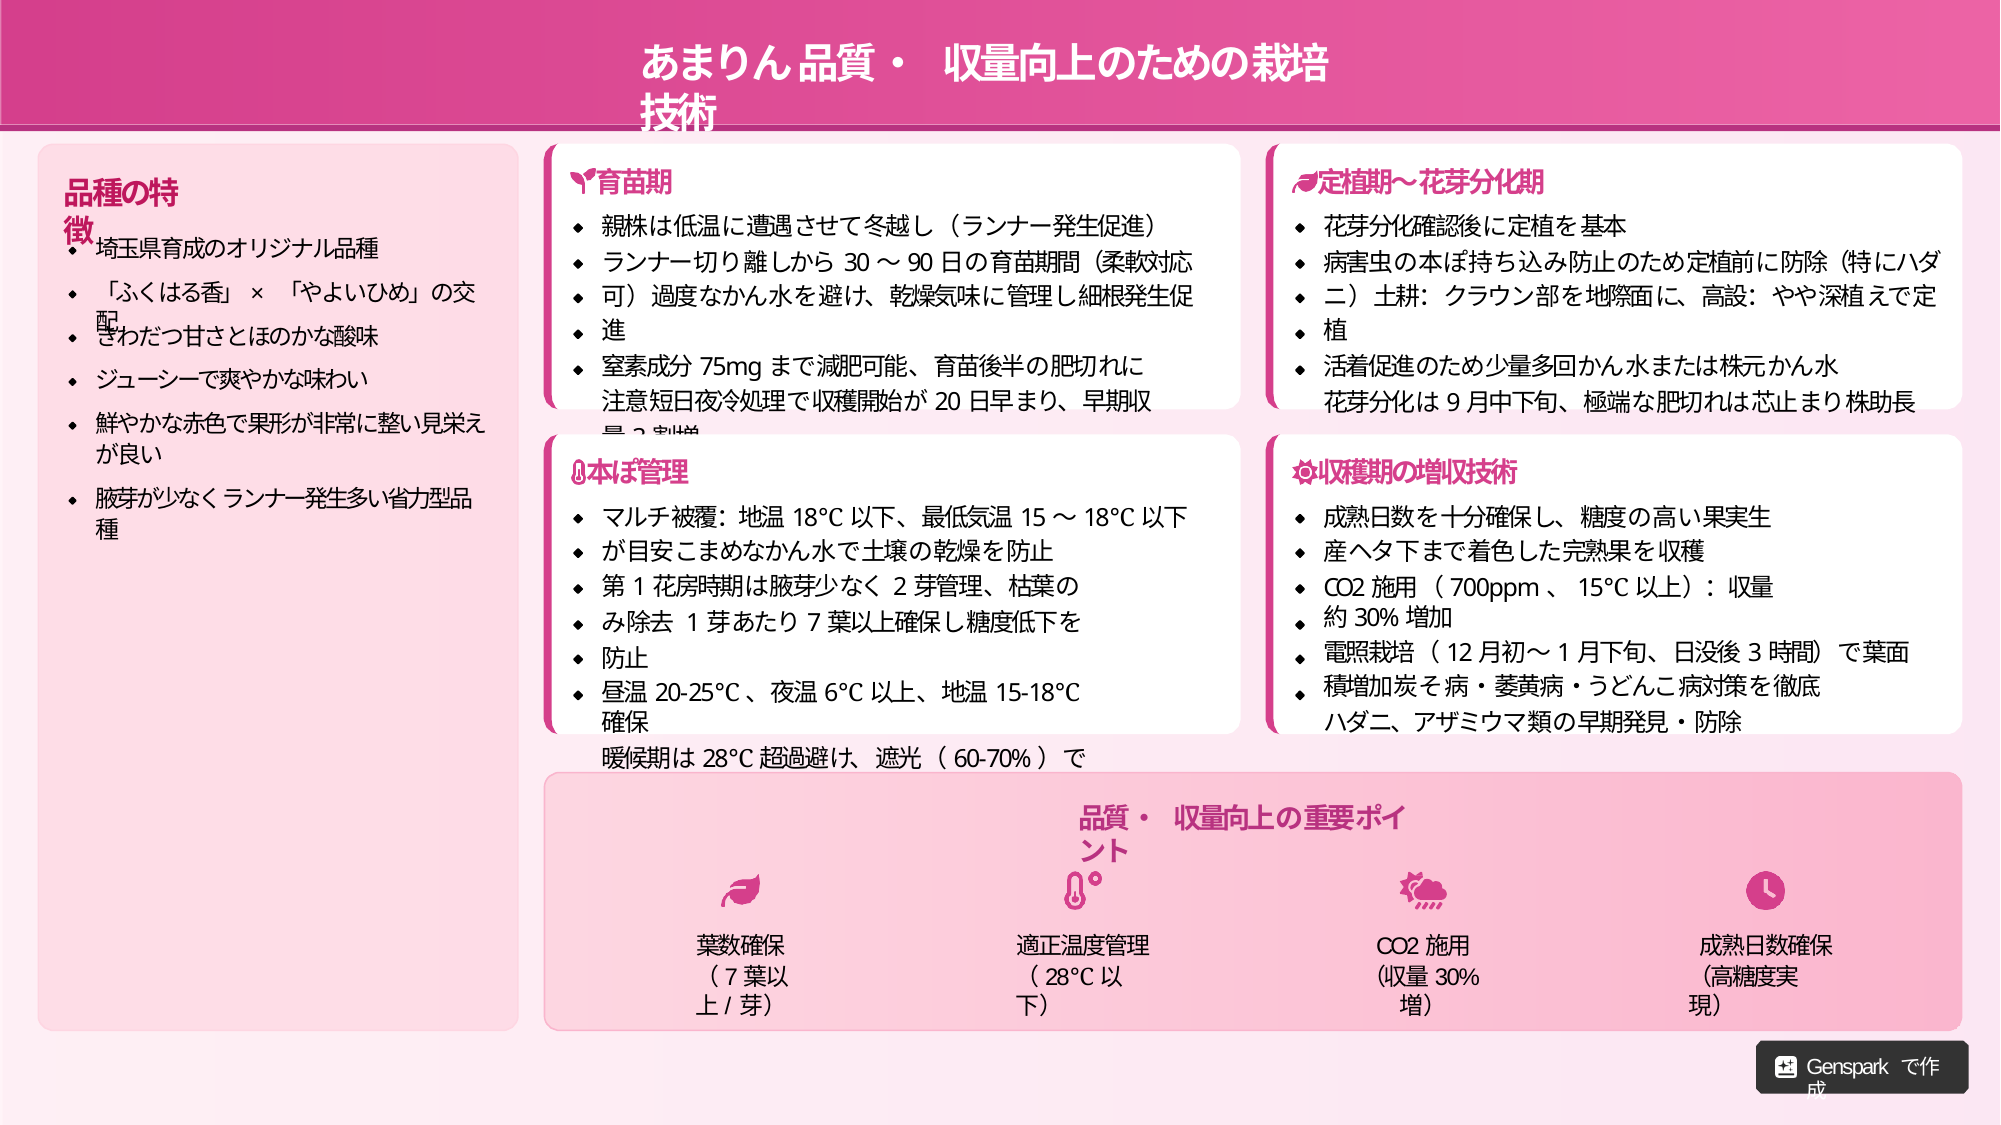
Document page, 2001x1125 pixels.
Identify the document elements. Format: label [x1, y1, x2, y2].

text_box [0, 0, 2000, 1125]
text_box [543, 434, 1241, 735]
text_box [37, 143, 519, 1032]
text_box [543, 771, 1963, 1032]
text_box [721, 871, 1969, 1095]
text_box [1265, 143, 1963, 410]
text_box [1265, 434, 1963, 735]
text_box [68, 143, 1241, 505]
